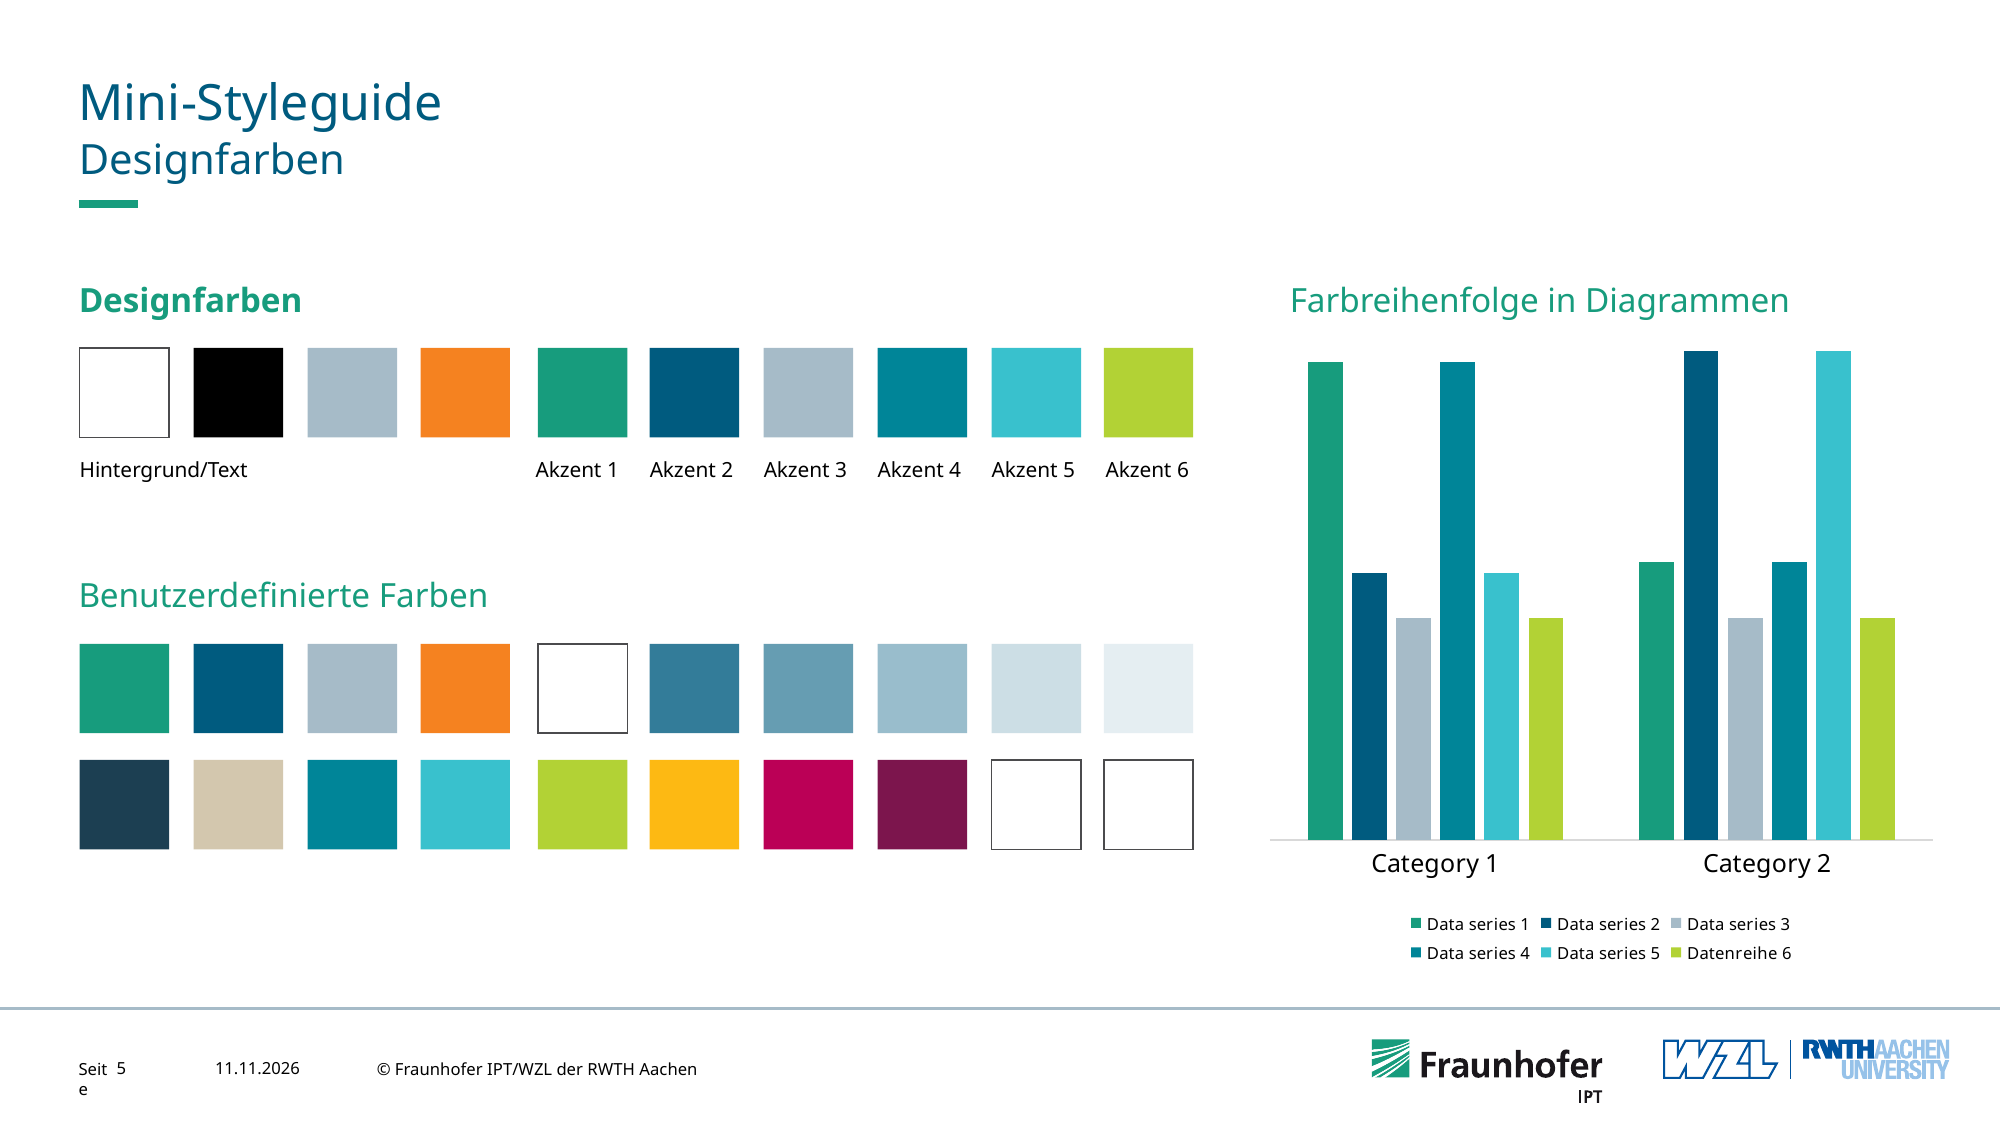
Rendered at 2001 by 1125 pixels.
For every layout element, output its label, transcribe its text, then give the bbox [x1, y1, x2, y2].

title Mini-Styleguide [78, 64, 1922, 127]
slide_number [214, 1059, 357, 1080]
text_box [79, 759, 170, 850]
text_box [877, 347, 968, 438]
text_box Akzent 5 [991, 456, 1082, 482]
text_box Designfarben [78, 278, 476, 319]
chart [1255, 270, 1947, 971]
text_box [649, 643, 740, 734]
text_box [649, 759, 740, 850]
text_box [1103, 347, 1194, 438]
text_box [307, 643, 398, 734]
text_box [193, 347, 284, 438]
text_box Akzent 1 [535, 456, 626, 482]
text_box [763, 643, 854, 734]
text_box Akzent 2 [649, 456, 740, 482]
text_box [763, 759, 854, 850]
text_box [991, 347, 1082, 438]
text_box [537, 759, 628, 850]
text_box Akzent 6 [1105, 456, 1196, 482]
text_box Akzent 3 [763, 456, 854, 482]
text_box [877, 643, 968, 734]
text_box [763, 347, 854, 438]
text_box [1103, 643, 1194, 734]
text_box [307, 759, 398, 850]
text_box [79, 643, 170, 734]
text_box [419, 643, 511, 734]
text_box Akzent 4 [877, 456, 968, 482]
text_box [991, 759, 1082, 850]
text_box [193, 643, 284, 734]
text_box Hintergrund/Text [79, 456, 510, 482]
text_box [79, 347, 170, 438]
slide_number 5 [116, 1059, 184, 1080]
text_box [419, 759, 511, 850]
list Designfarben [78, 127, 1922, 180]
text_box [649, 347, 740, 438]
text_box [307, 347, 398, 438]
text_box [877, 759, 968, 850]
text_box [193, 759, 284, 850]
text_box [537, 643, 628, 734]
text_box [991, 643, 1082, 734]
text_box [419, 347, 511, 438]
footer © Fraunhofer IPT/WZL der RWTH Aachen [376, 1059, 862, 1080]
text_box [1103, 759, 1194, 850]
text_box [537, 347, 628, 438]
text_box Benutzerdefinierte Farben [78, 574, 764, 615]
